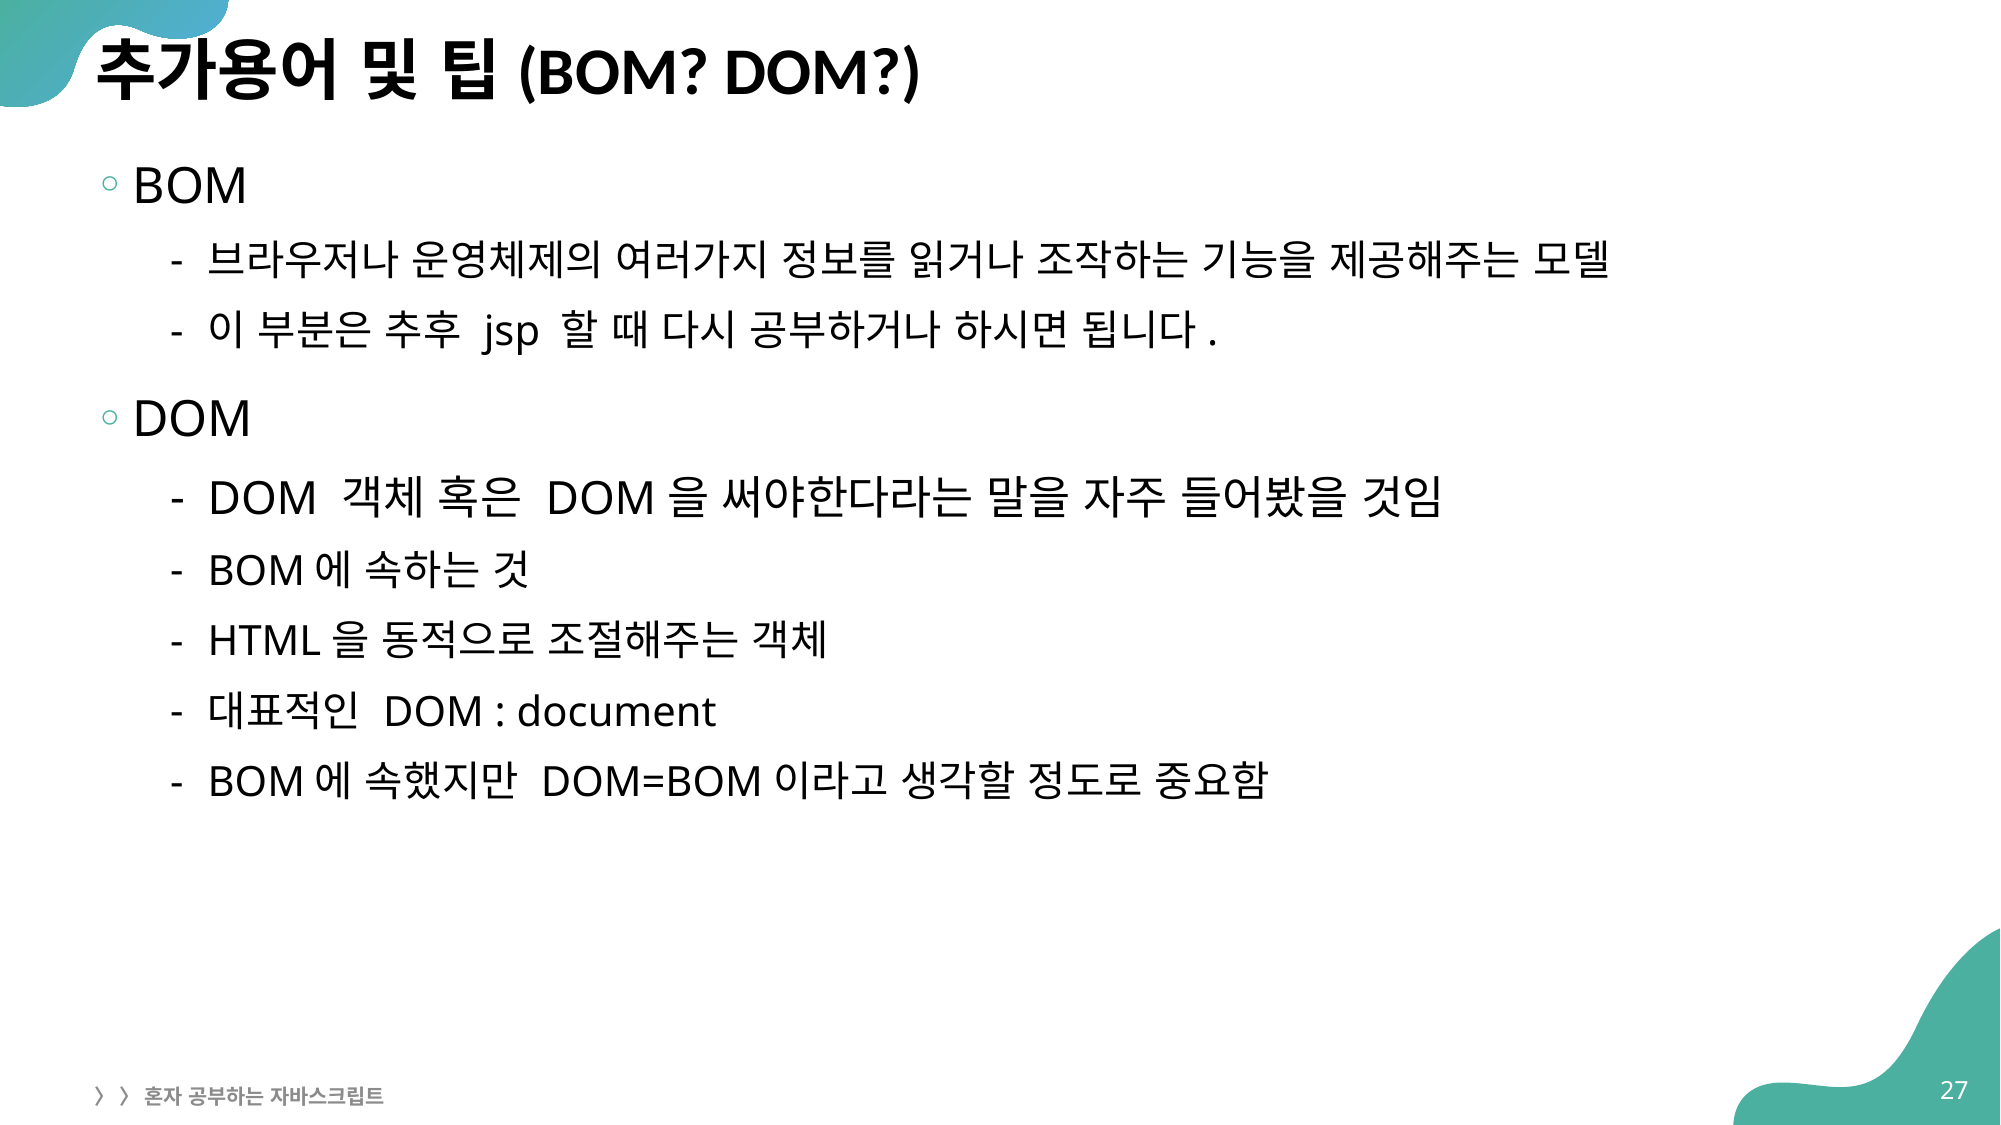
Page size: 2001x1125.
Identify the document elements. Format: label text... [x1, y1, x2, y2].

list BOM 브라우저나 운영체제의 여러가지 정보를 읽거나 조작하는 기능을 제공해주는 모델 이 부분은 추후 jsp 할 때 다시 공부하거나 하시면 됩니다. DOM DOM 객체 혹은 DOM을 써야한다라는 말을 자주 들어봤을 것임 BOM에 속하는 것 HTML을 동적으로 조절해주는 객체 대표적인 DOM : document BOM에 속했지만 DOM=BOM이라고 생각할 정도로 중요함 [79, 133, 1931, 1062]
slide_number 27 [1917, 1061, 1984, 1122]
footer 〉 〉 혼자 공부하는 자바스크립트 [79, 1078, 755, 1114]
title 추가용어 및 팁(BOM? DOM?) [79, 17, 1931, 128]
